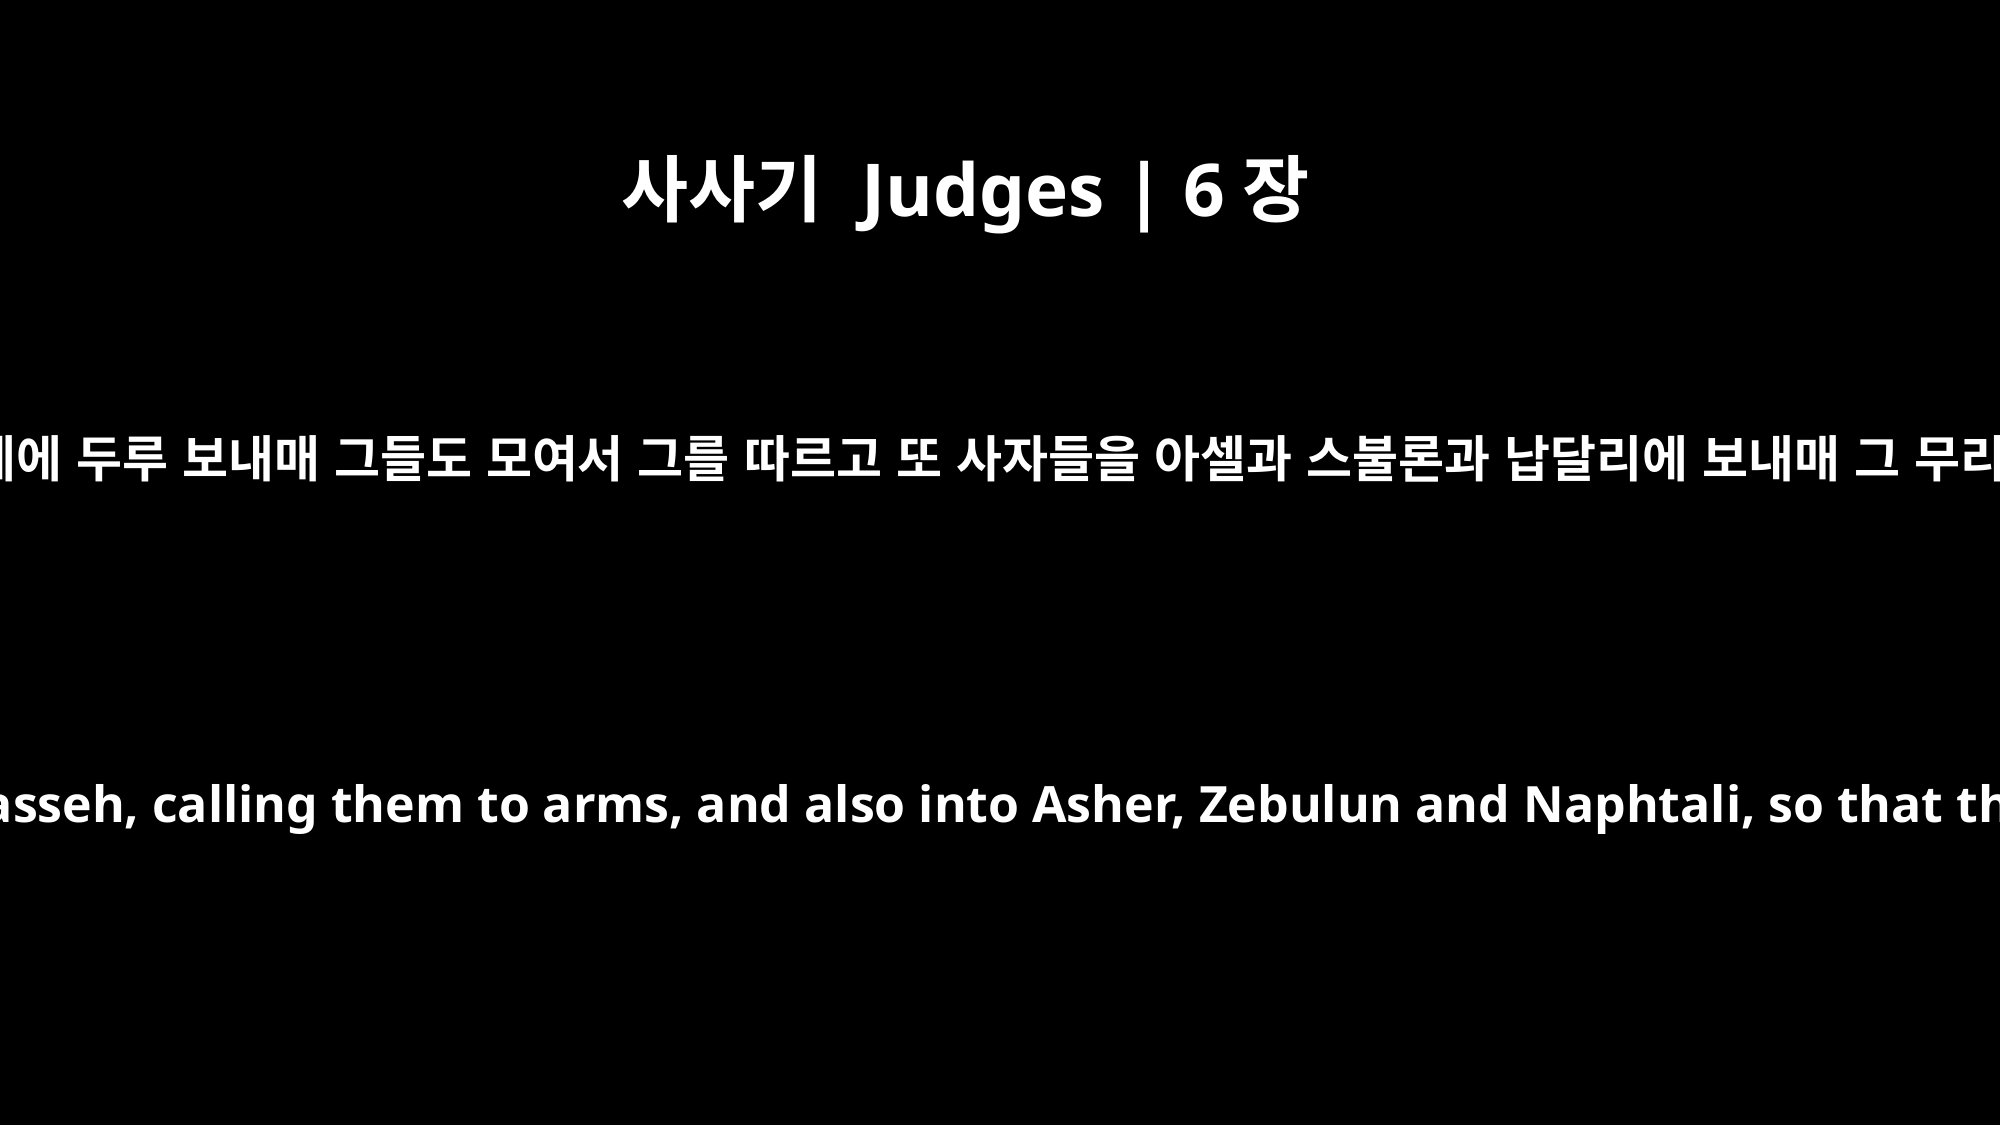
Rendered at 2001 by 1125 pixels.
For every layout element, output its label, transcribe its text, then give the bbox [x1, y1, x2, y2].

text_box 35 기드온이 또 사자들을 온 므낫세에 두루 보내매 그들도 모여서 그를 따르고 또 사자들을 아셀과 스불론과 납달리에 보내매 그 무리도 올라와 그를 영접하더라 [0, 359, 2000, 495]
text_box 사사기 Judges | 6장 [606, 136, 1326, 239]
text_box He sent messengers throughout Manasseh, calling them to arms, and also into Asher, Zebulun and Naphtali, so that they too went up to meet them. [0, 764, 2000, 840]
